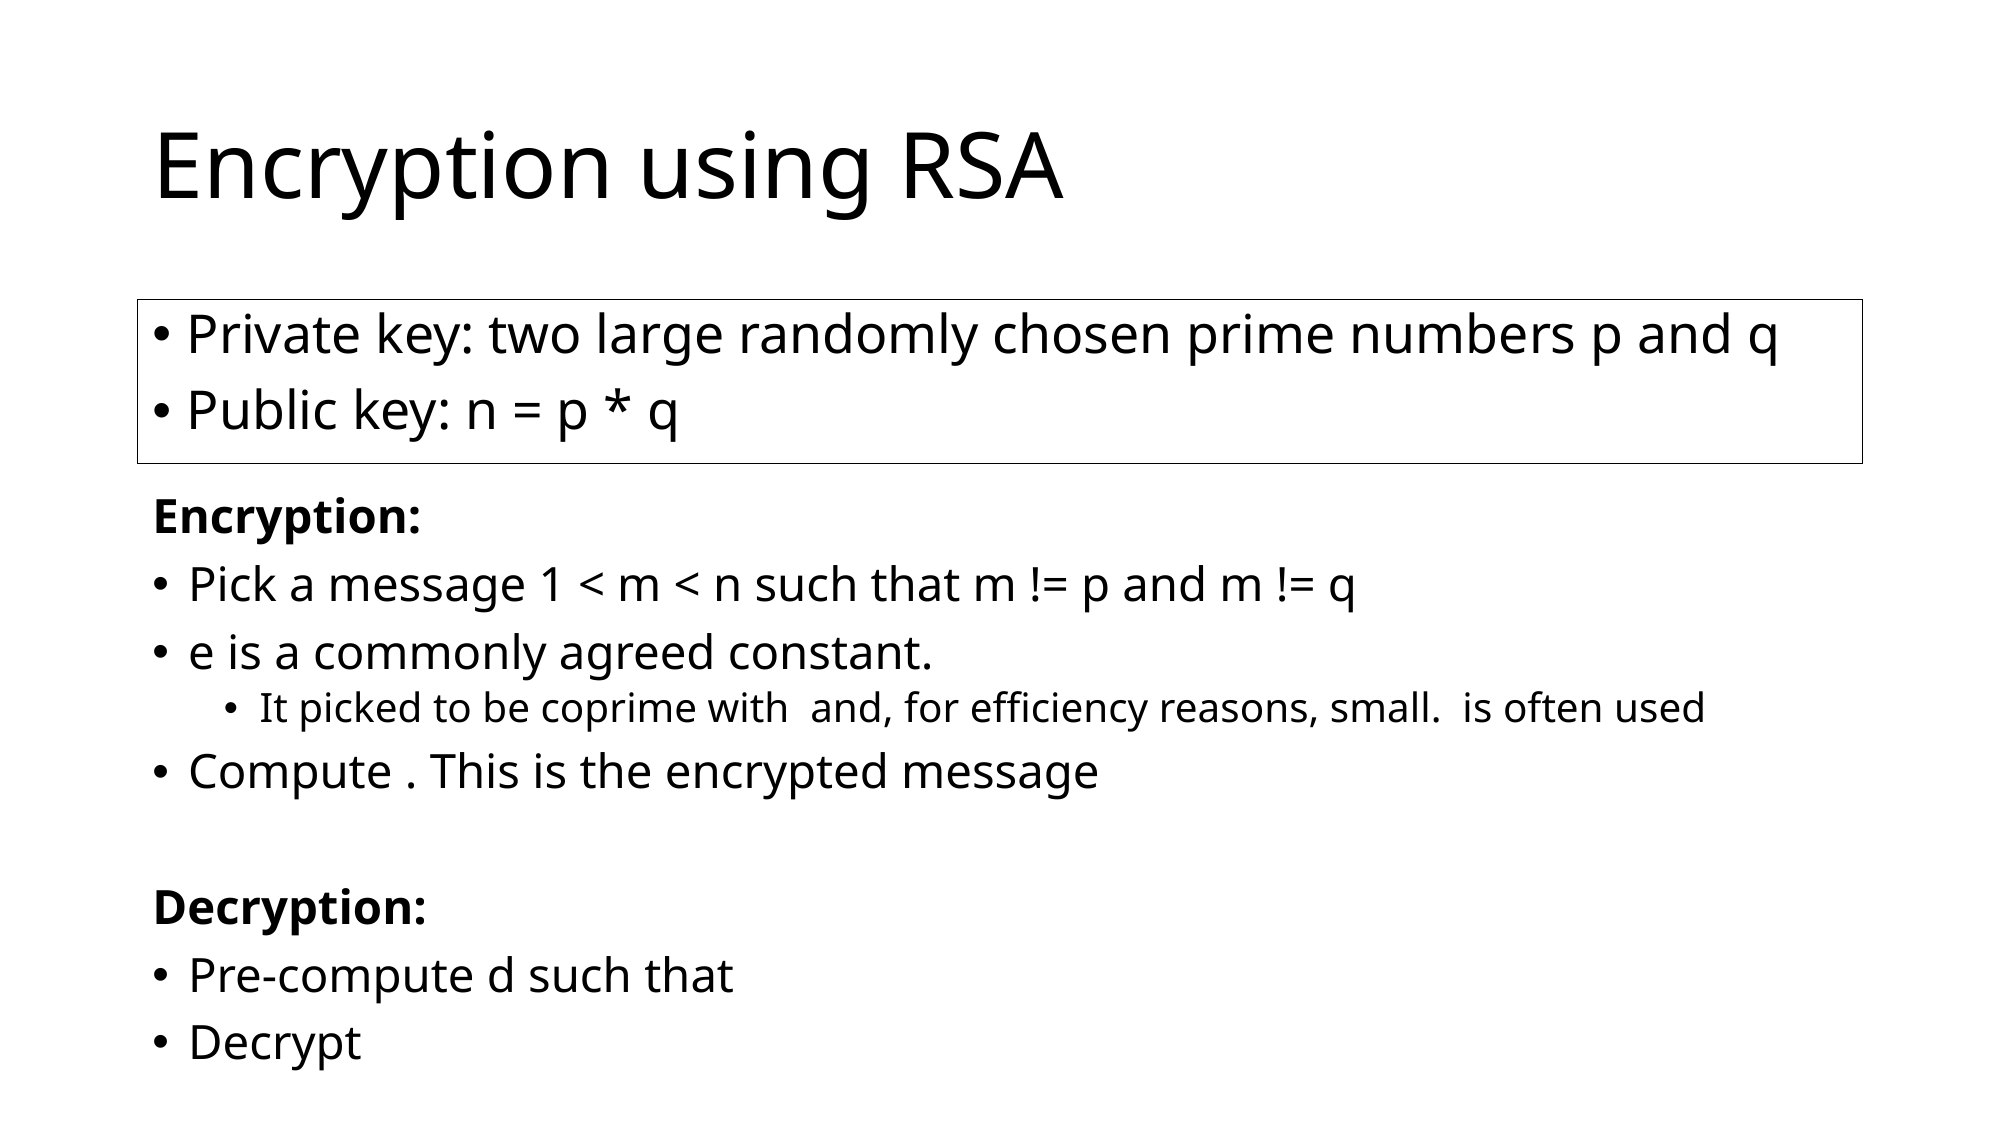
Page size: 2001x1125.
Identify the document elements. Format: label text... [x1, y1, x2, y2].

title Encryption using RSA [137, 59, 1863, 278]
text_box Private key: two large randomly chosen prime numbers p and q Public key: n = p * q [137, 299, 1863, 464]
